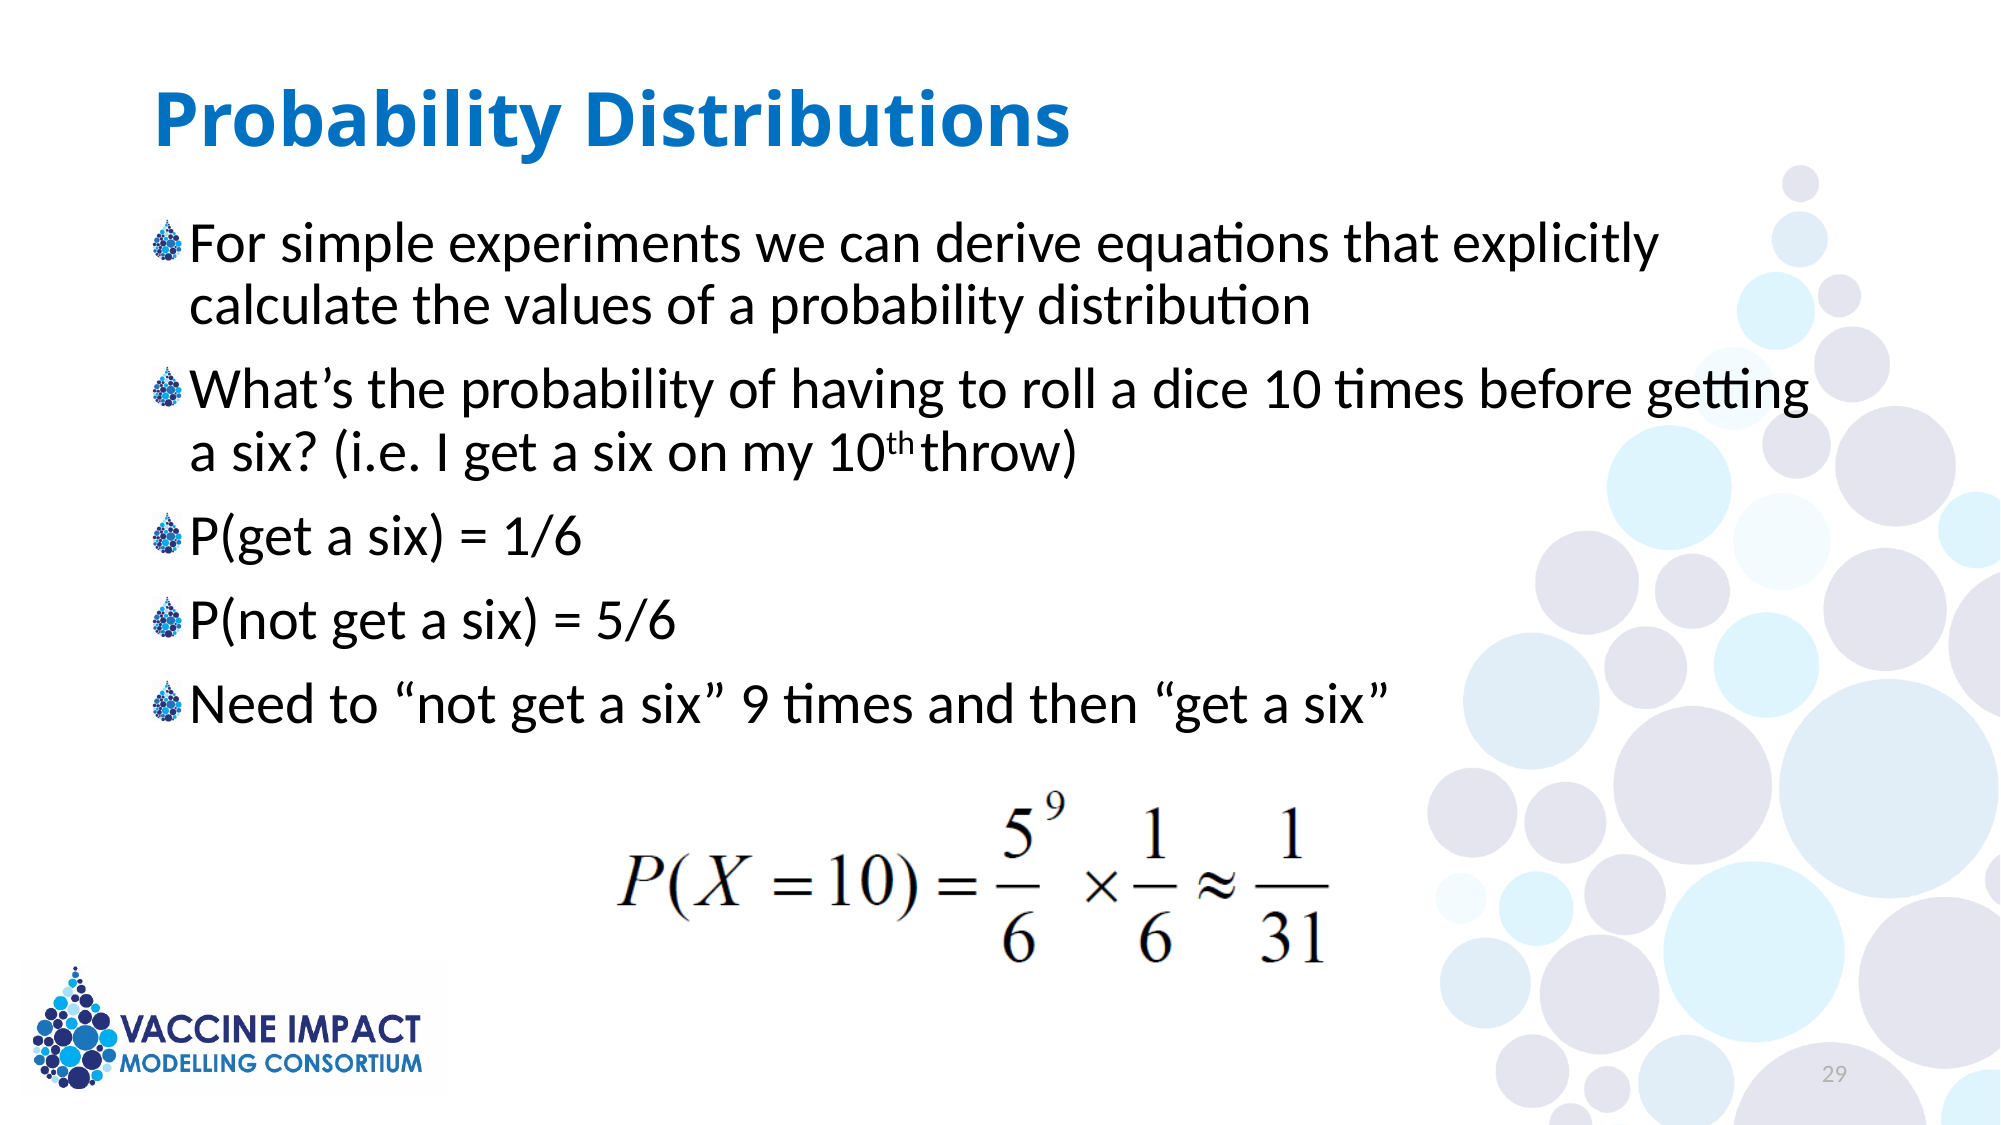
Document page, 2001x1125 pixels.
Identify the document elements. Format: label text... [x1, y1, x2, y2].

title Probability Distributions [137, 59, 1863, 185]
picture [0, 0, 2001, 1125]
slide_number 29 [1412, 1042, 1863, 1103]
list For simple experiments we can derive equations that explicitly calculate the values of a probability distribution What’s the probability of having to roll a dice 10 times before getting a six? (i.e. I get a six on my 10th throw) P(get a six) = 1/6 P(not get a six) = 5/6 Need to “not get a six” 9 times and then “get a six” [137, 204, 1863, 993]
